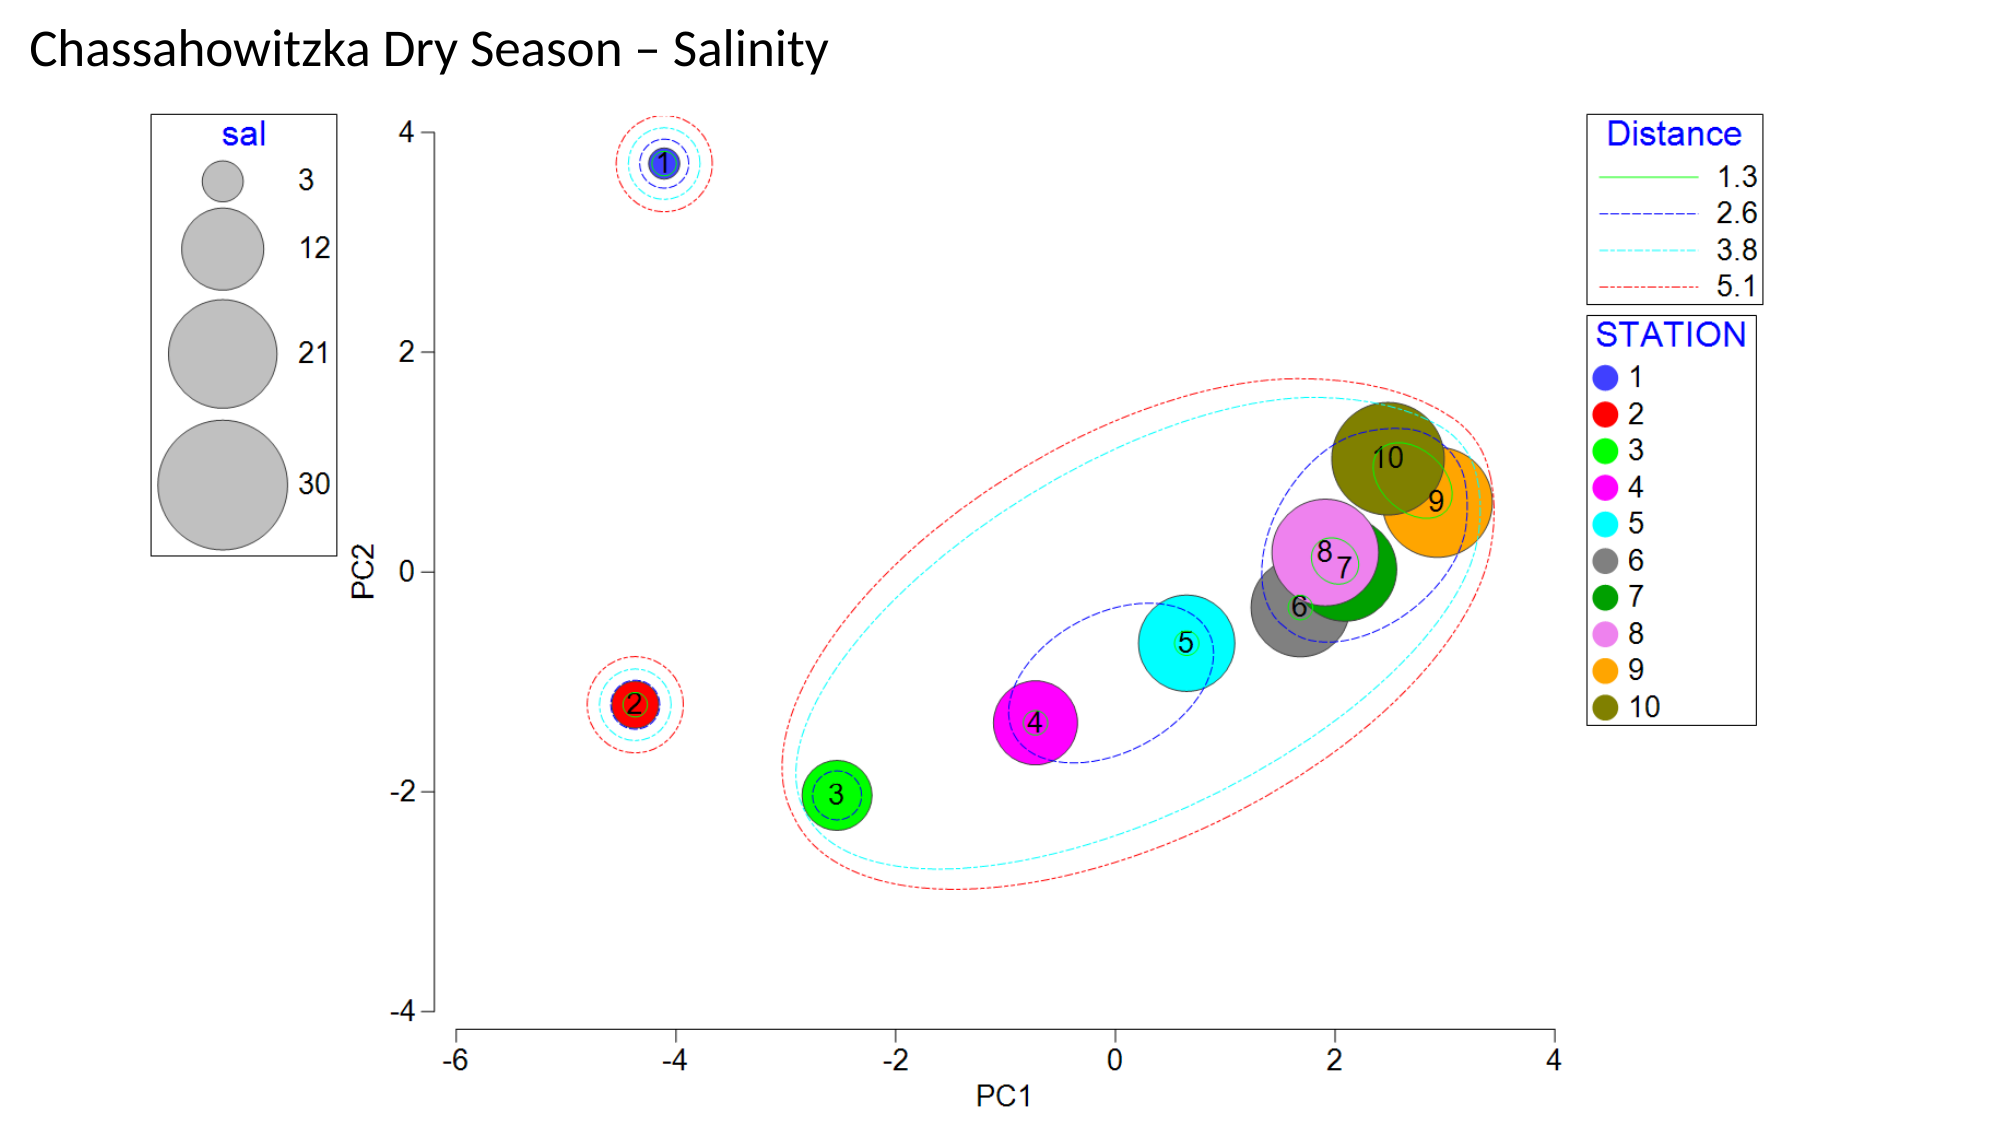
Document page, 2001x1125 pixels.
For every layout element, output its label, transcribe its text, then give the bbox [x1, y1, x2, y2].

list Chassahowitzka Dry Season – Salinity [14, 13, 1740, 87]
picture [132, 104, 1781, 1125]
